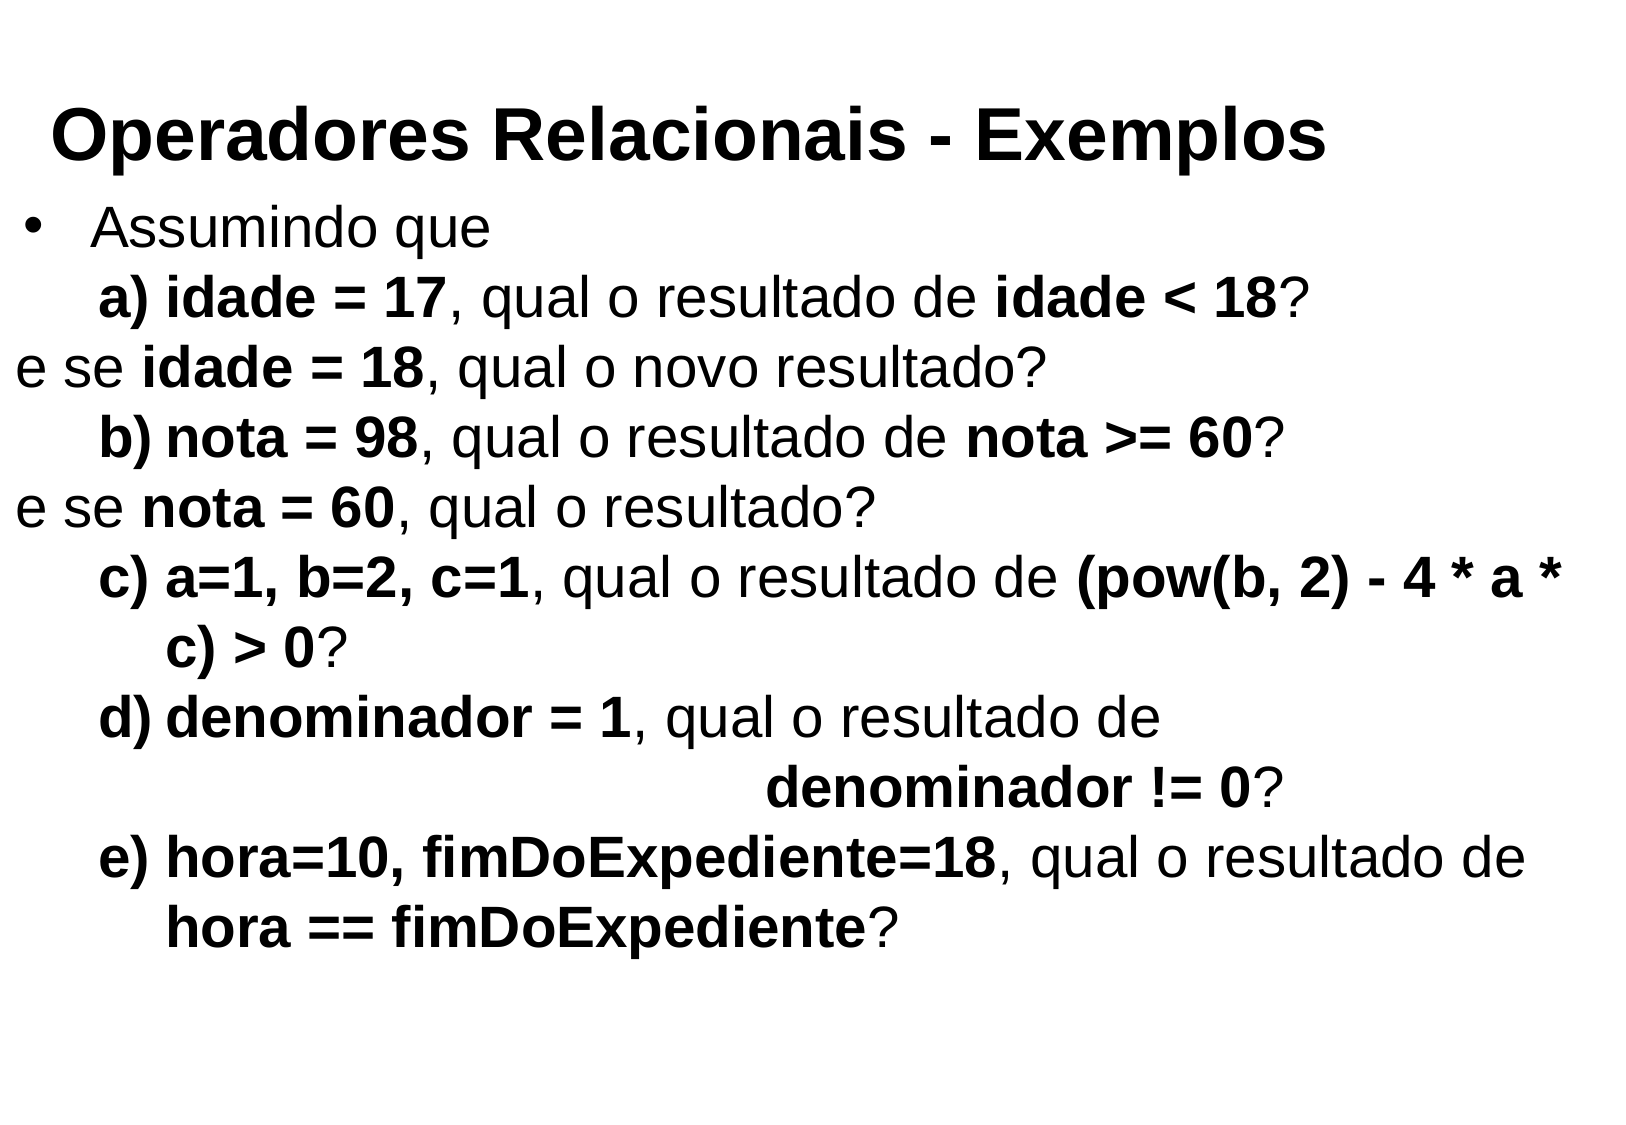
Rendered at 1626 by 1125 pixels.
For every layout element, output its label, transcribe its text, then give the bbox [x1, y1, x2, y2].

text_box Assumindo que idade = 17, qual o resultado de idade < 18? e se idade = 18, qual o novo resultado? nota = 98, qual o resultado de nota >= 60? e se nota = 60, qual o resultado? a=1, b=2, c=1, qual o resultado de (pow(b, 2) - 4 * a * c) > 0? denominador = 1, qual o resultado de denominador != 0? hora=10, fimDoExpediente=18, qual o resultado de hora == fimDoExpediente? [0, 182, 1625, 1125]
text_box Operadores Relacionais - Exemplos [35, 78, 1544, 182]
